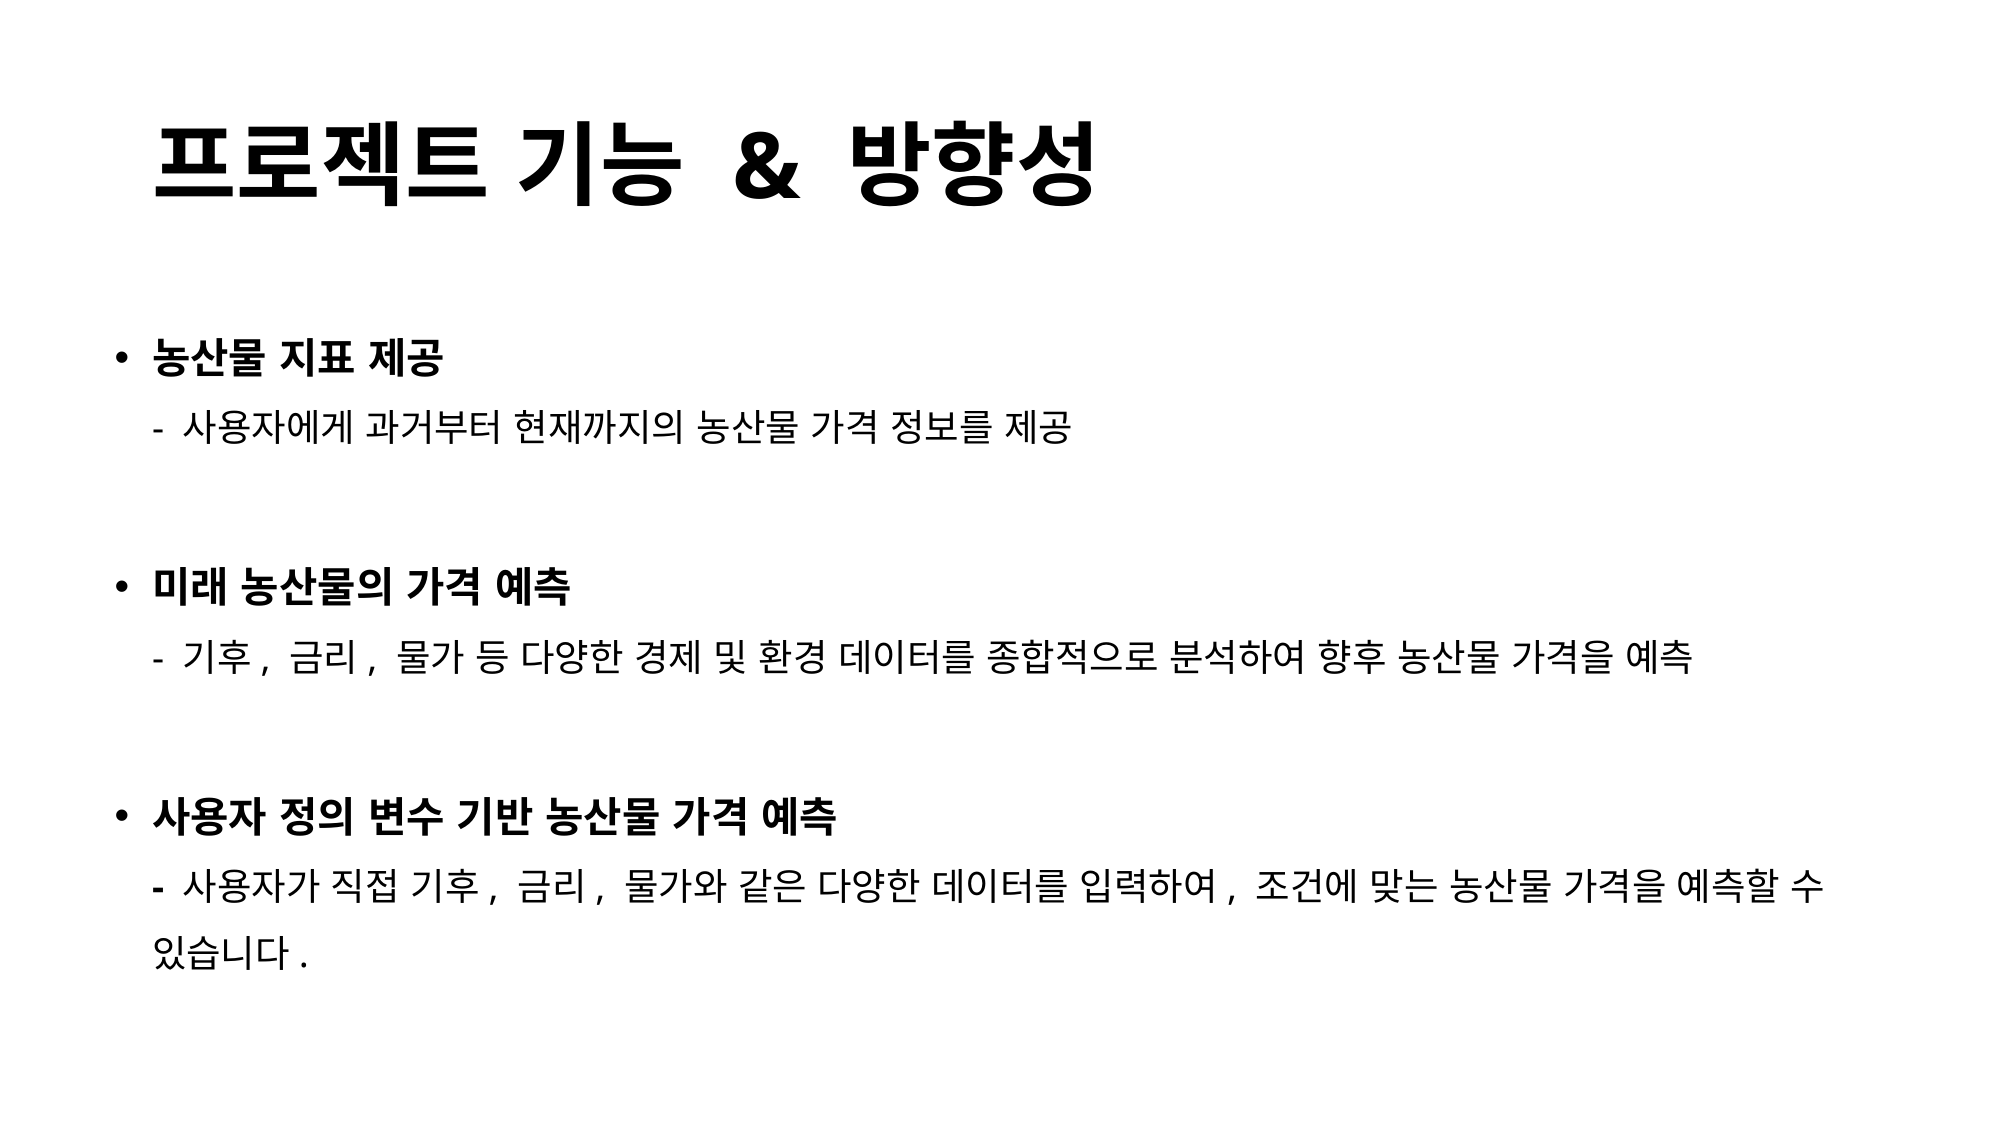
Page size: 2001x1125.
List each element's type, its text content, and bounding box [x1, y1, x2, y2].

title 프로젝트 기능 & 방향성 [137, 59, 1863, 278]
list 농산물 지표 제공 - 사용자에게 과거부터 현재까지의 농산물 가격 정보를 제공 미래 농산물의 가격 예측 - 기후, 금리, 물가 등 다양한 경제 및 환경 데이터를 종합적으로 분석하여 향후 농산물 가격을 예측 사용자 정의 변수 기반 농산물 가격 예측 - 사용자가 직접 기후, 금리, 물가와 같은 다양한 데이터를 입력하여, 조건에 맞는 농산물 가격을 예측할 수 있습니다. [99, 299, 1909, 1014]
